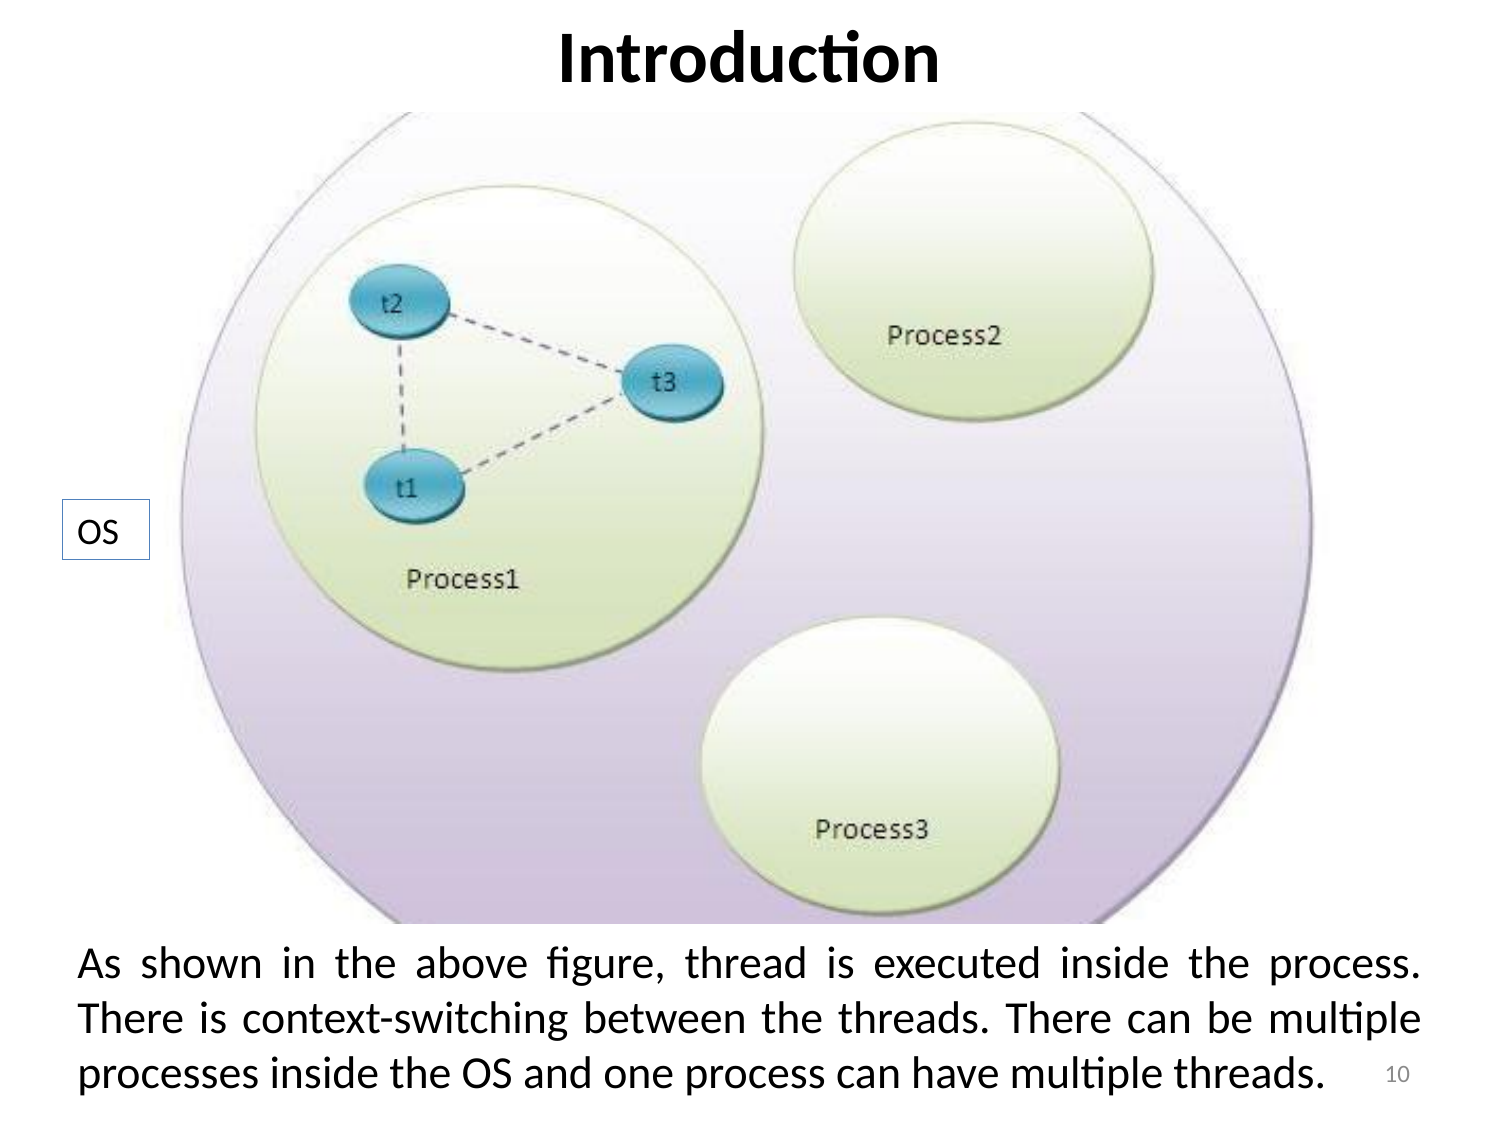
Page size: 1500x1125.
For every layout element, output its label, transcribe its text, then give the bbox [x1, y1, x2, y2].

text_box As shown in the above figure, thread is executed inside the process. There is context-switching between the threads. There can be multiple processes inside the OS and one process can have multiple threads. [62, 924, 1438, 1105]
title Introduction [75, 0, 1425, 105]
picture [149, 112, 1330, 924]
text_box OS [62, 499, 144, 560]
